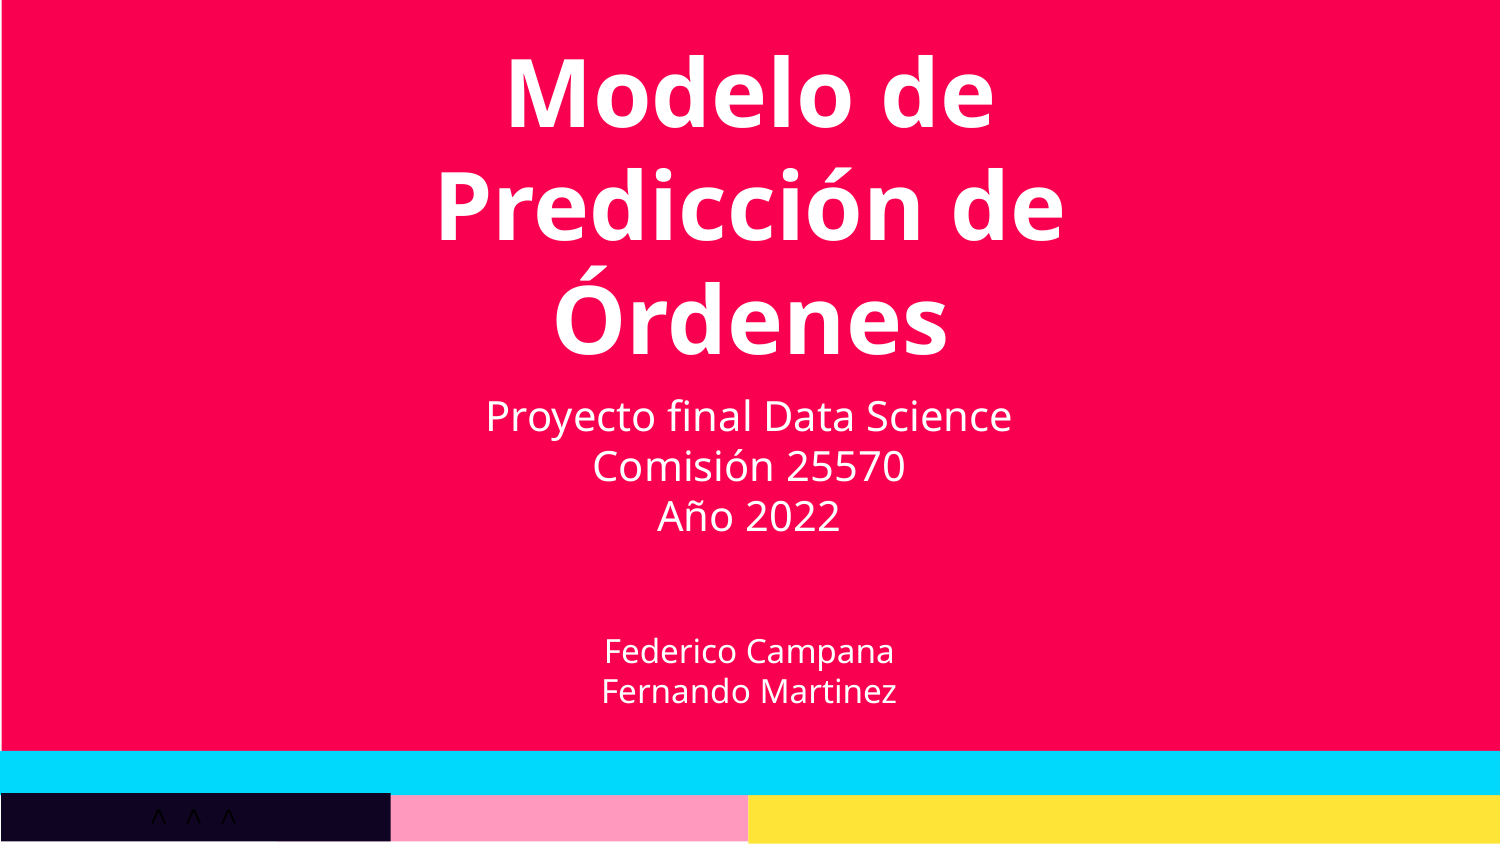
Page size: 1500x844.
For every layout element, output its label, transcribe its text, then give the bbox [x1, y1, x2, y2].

text_box Federico Campana Fernando Martinez [544, 588, 955, 751]
text_box [0, 750, 1500, 796]
text_box Modelo de Predicción de Órdenes [384, 23, 1117, 383]
text_box [1, 0, 1500, 750]
text_box [391, 796, 748, 842]
text_box [748, 796, 1500, 844]
text_box Proyecto final Data Science Comisión 25570 Año 2022 [455, 383, 1044, 547]
text_box <<< [1, 793, 391, 842]
